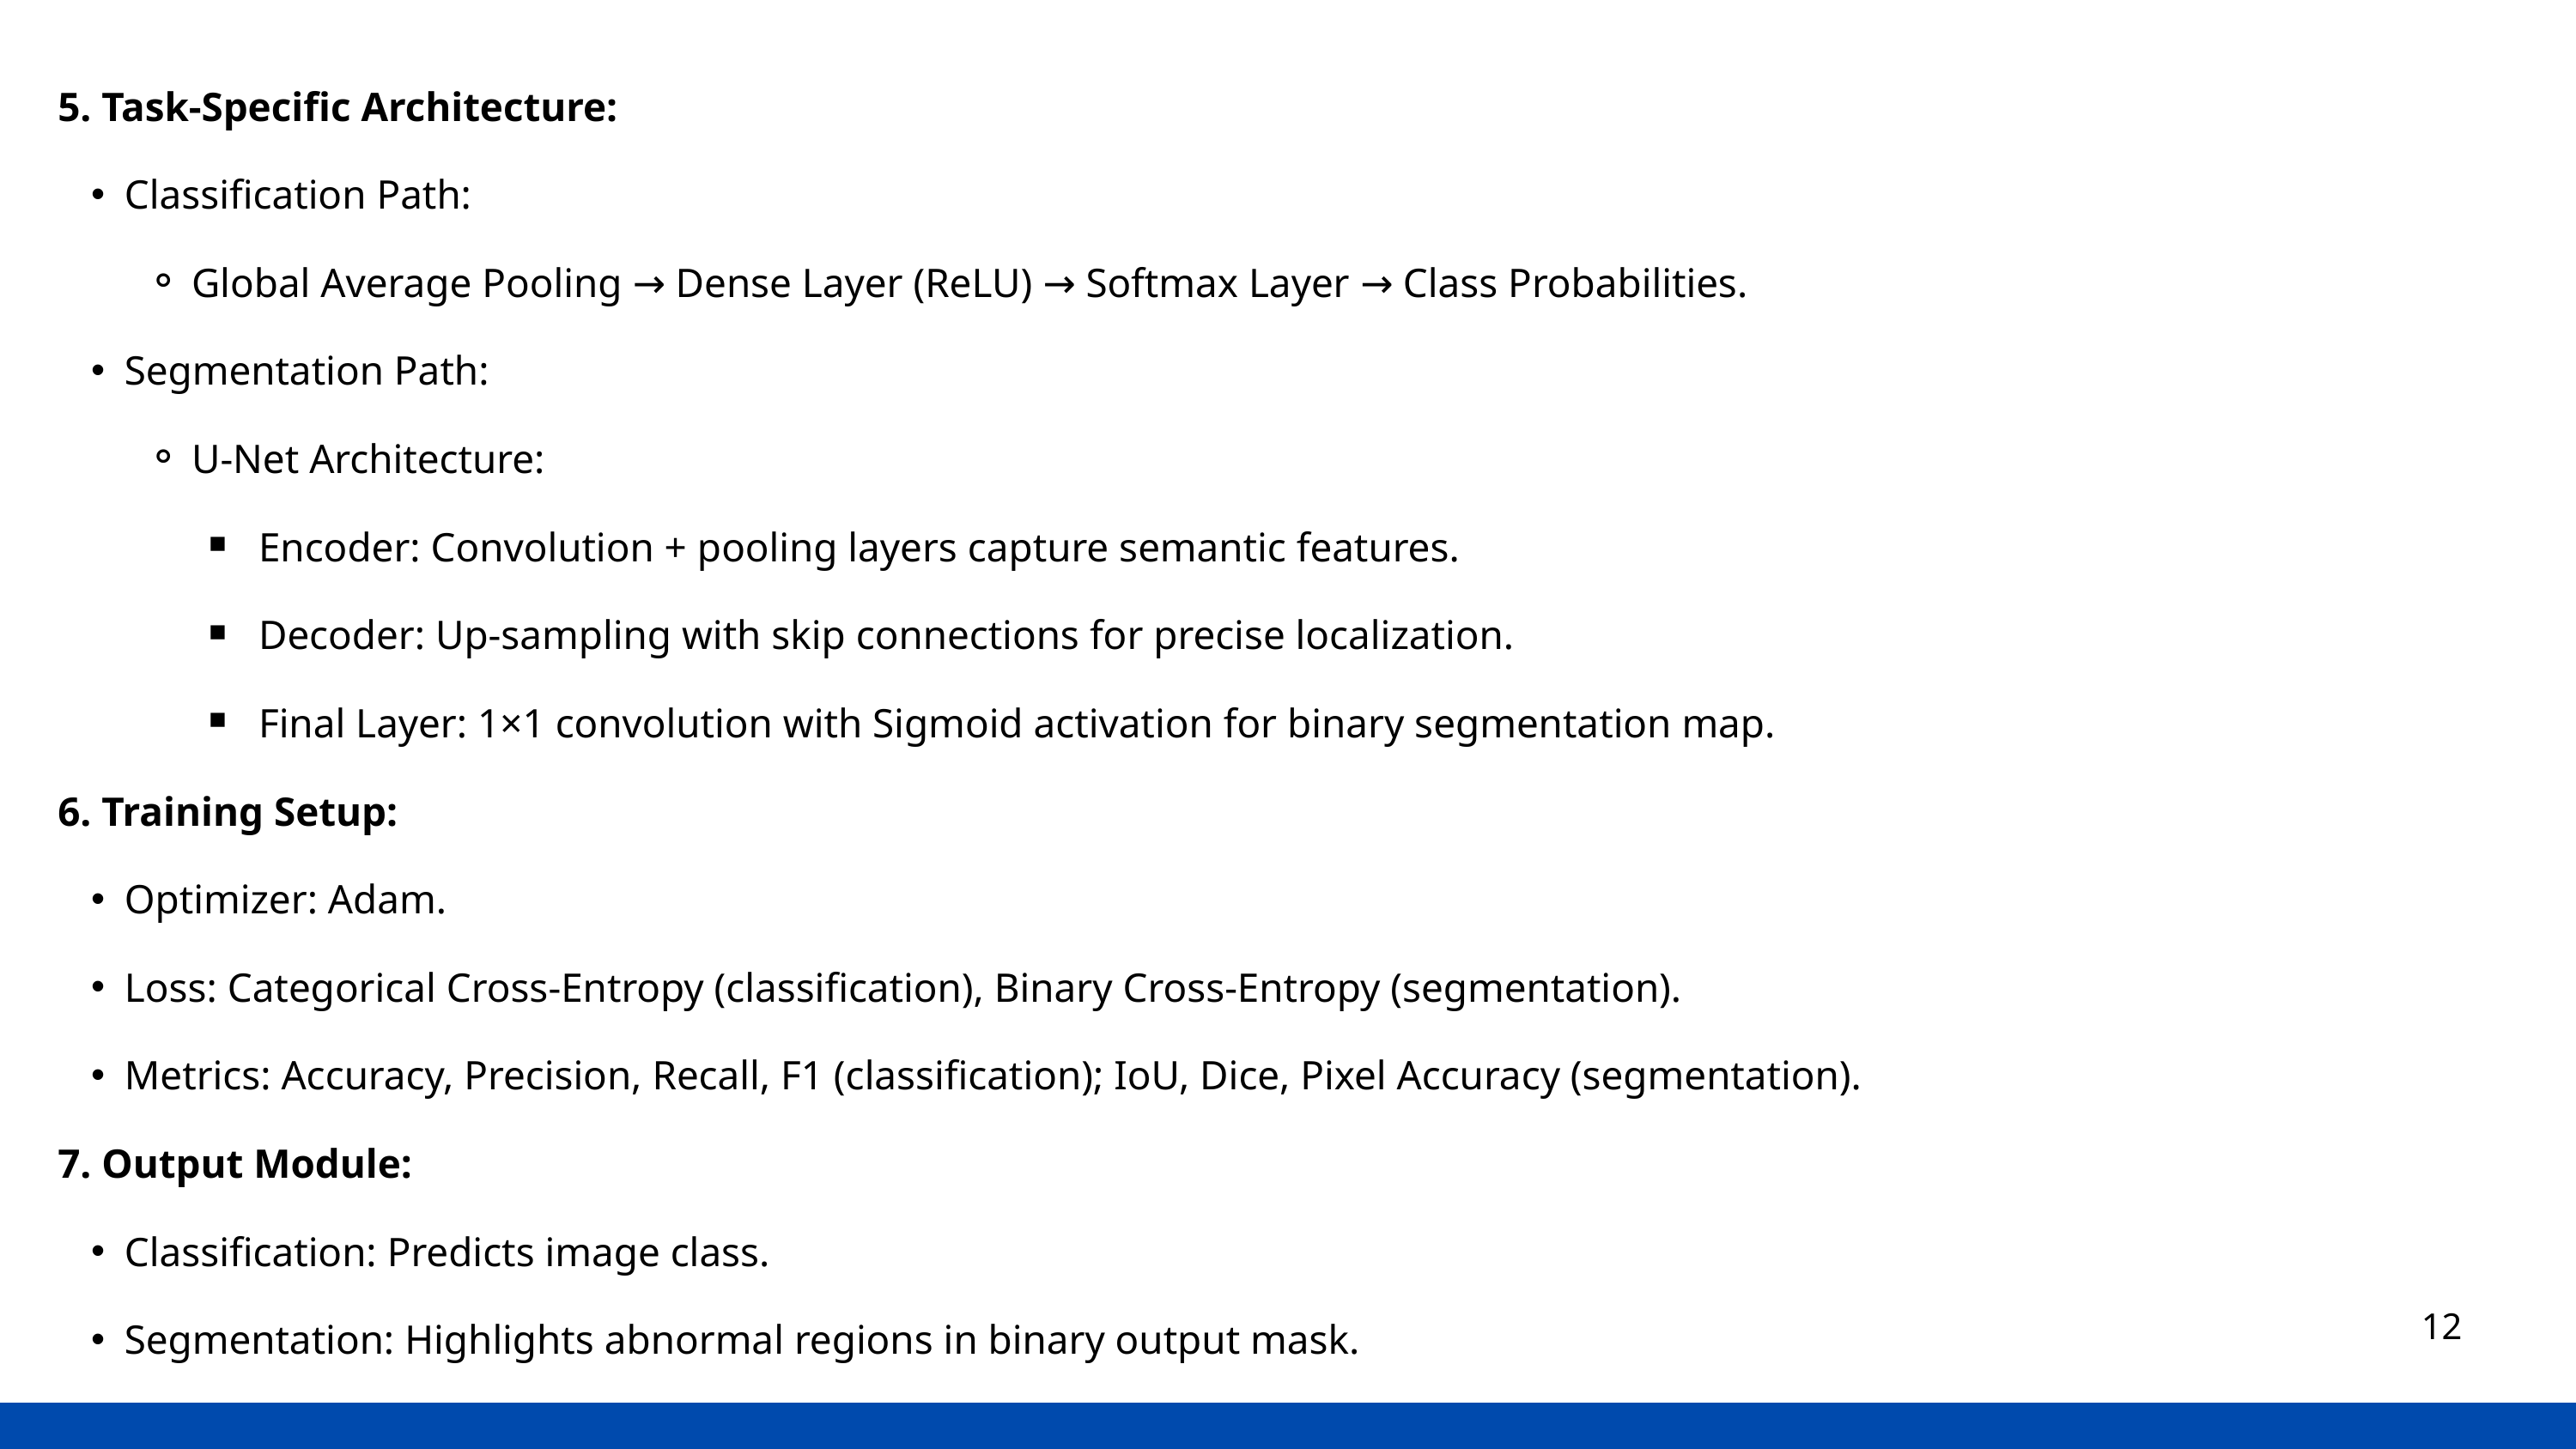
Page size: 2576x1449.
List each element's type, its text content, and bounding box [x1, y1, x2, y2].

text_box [0, 1403, 2576, 1449]
text_box 12 [2421, 1296, 2463, 1348]
text_box 5. Task-Specific Architecture: Classification Path: Global Average Pooling → Dense Layer (ReLU) → Softmax Layer → Class Probabilities. Segmentation Path: U-Net Architecture: Encoder: Convolution + pooling layers capture semantic features. Decoder: Up-sampling with skip connections for precise localization. Final Layer: 1×1 convolution with Sigmoid activation for binary segmentation map. 6. Training Setup: Optimizer: Adam. Loss: Categorical Cross-Entropy (classification), Binary Cross-Entropy (segmentation). Metrics: Accuracy, Precision, Recall, F1 (classification); IoU, Dice, Pixel Accuracy (segmentation). 7. Output Module: Classification: Predicts image class. Segmentation: Highlights abnormal regions in binary output mask. [58, 40, 2576, 1402]
